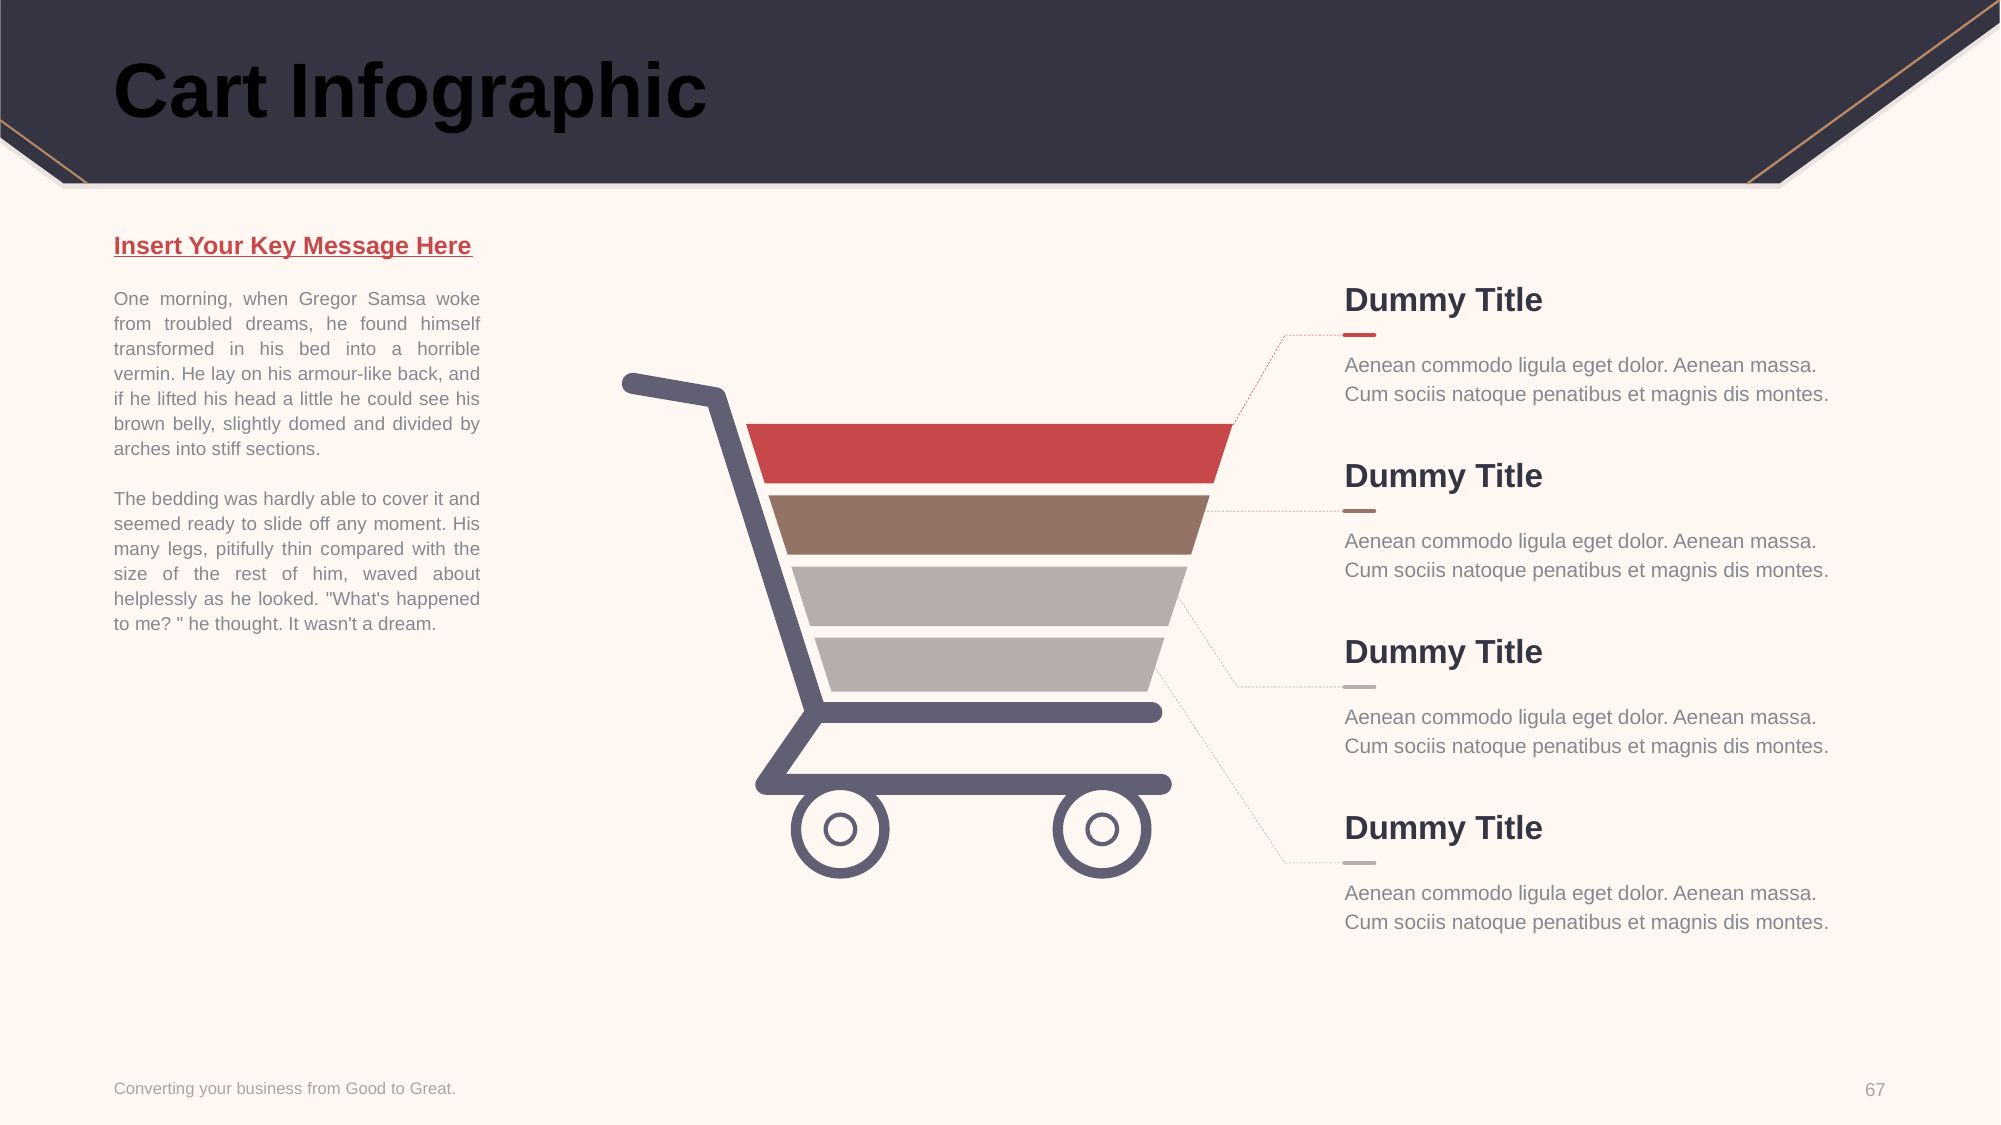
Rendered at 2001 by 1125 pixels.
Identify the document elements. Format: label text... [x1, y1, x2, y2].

footer Converting your business from Good to Great. [114, 1068, 899, 1108]
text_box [621, 278, 1899, 935]
list Insert Your Key Message Here One morning, when Gregor Samsa woke from troubled dreams, he found himself transformed in his bed into a horrible vermin. He lay on his armour-like back, and if he lifted his head a little he could see his brown belly, slightly domed and divided by arches into stiff sections. The bedding was hardly able to cover it and seemed ready to slide off any moment. His many legs, pitifully thin compared with the size of the rest of him, waved about helplessly as he looked. "What's happened to me? " he thought. It wasn't a dream. [114, 234, 481, 1014]
slide_number 67 [1791, 1069, 1886, 1109]
title Cart Infographic [114, 5, 1886, 181]
